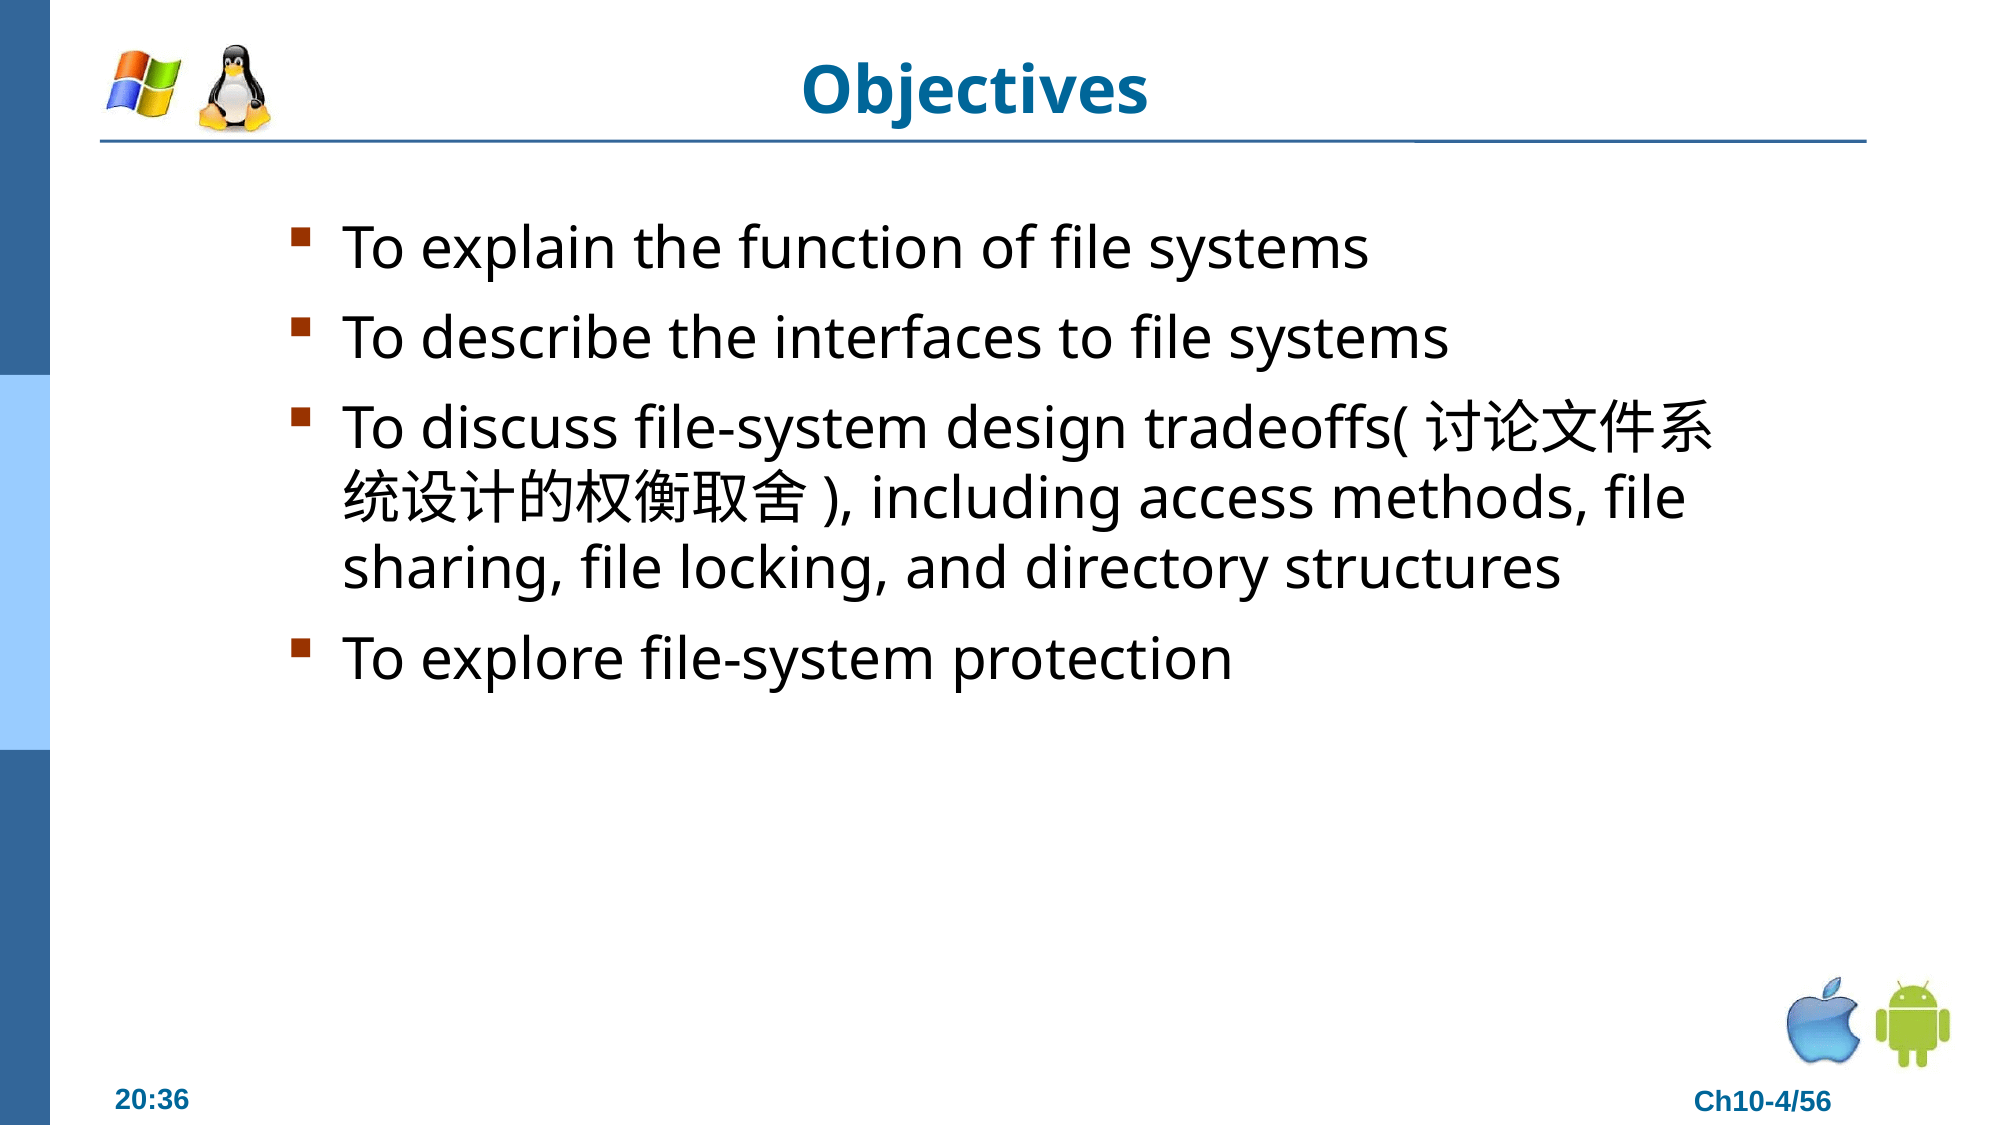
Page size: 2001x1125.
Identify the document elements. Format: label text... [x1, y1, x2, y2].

picture [1774, 973, 1959, 1074]
list To explain the function of file systems To describe the interfaces to file systems To discuss file-system design tradeoffs(讨论文件系统设计的权衡取舍), including access methods, file sharing, file locking, and directory structures To explore file-system protection [271, 202, 1768, 946]
picture [99, 36, 285, 137]
title Objectives [300, 39, 1651, 134]
